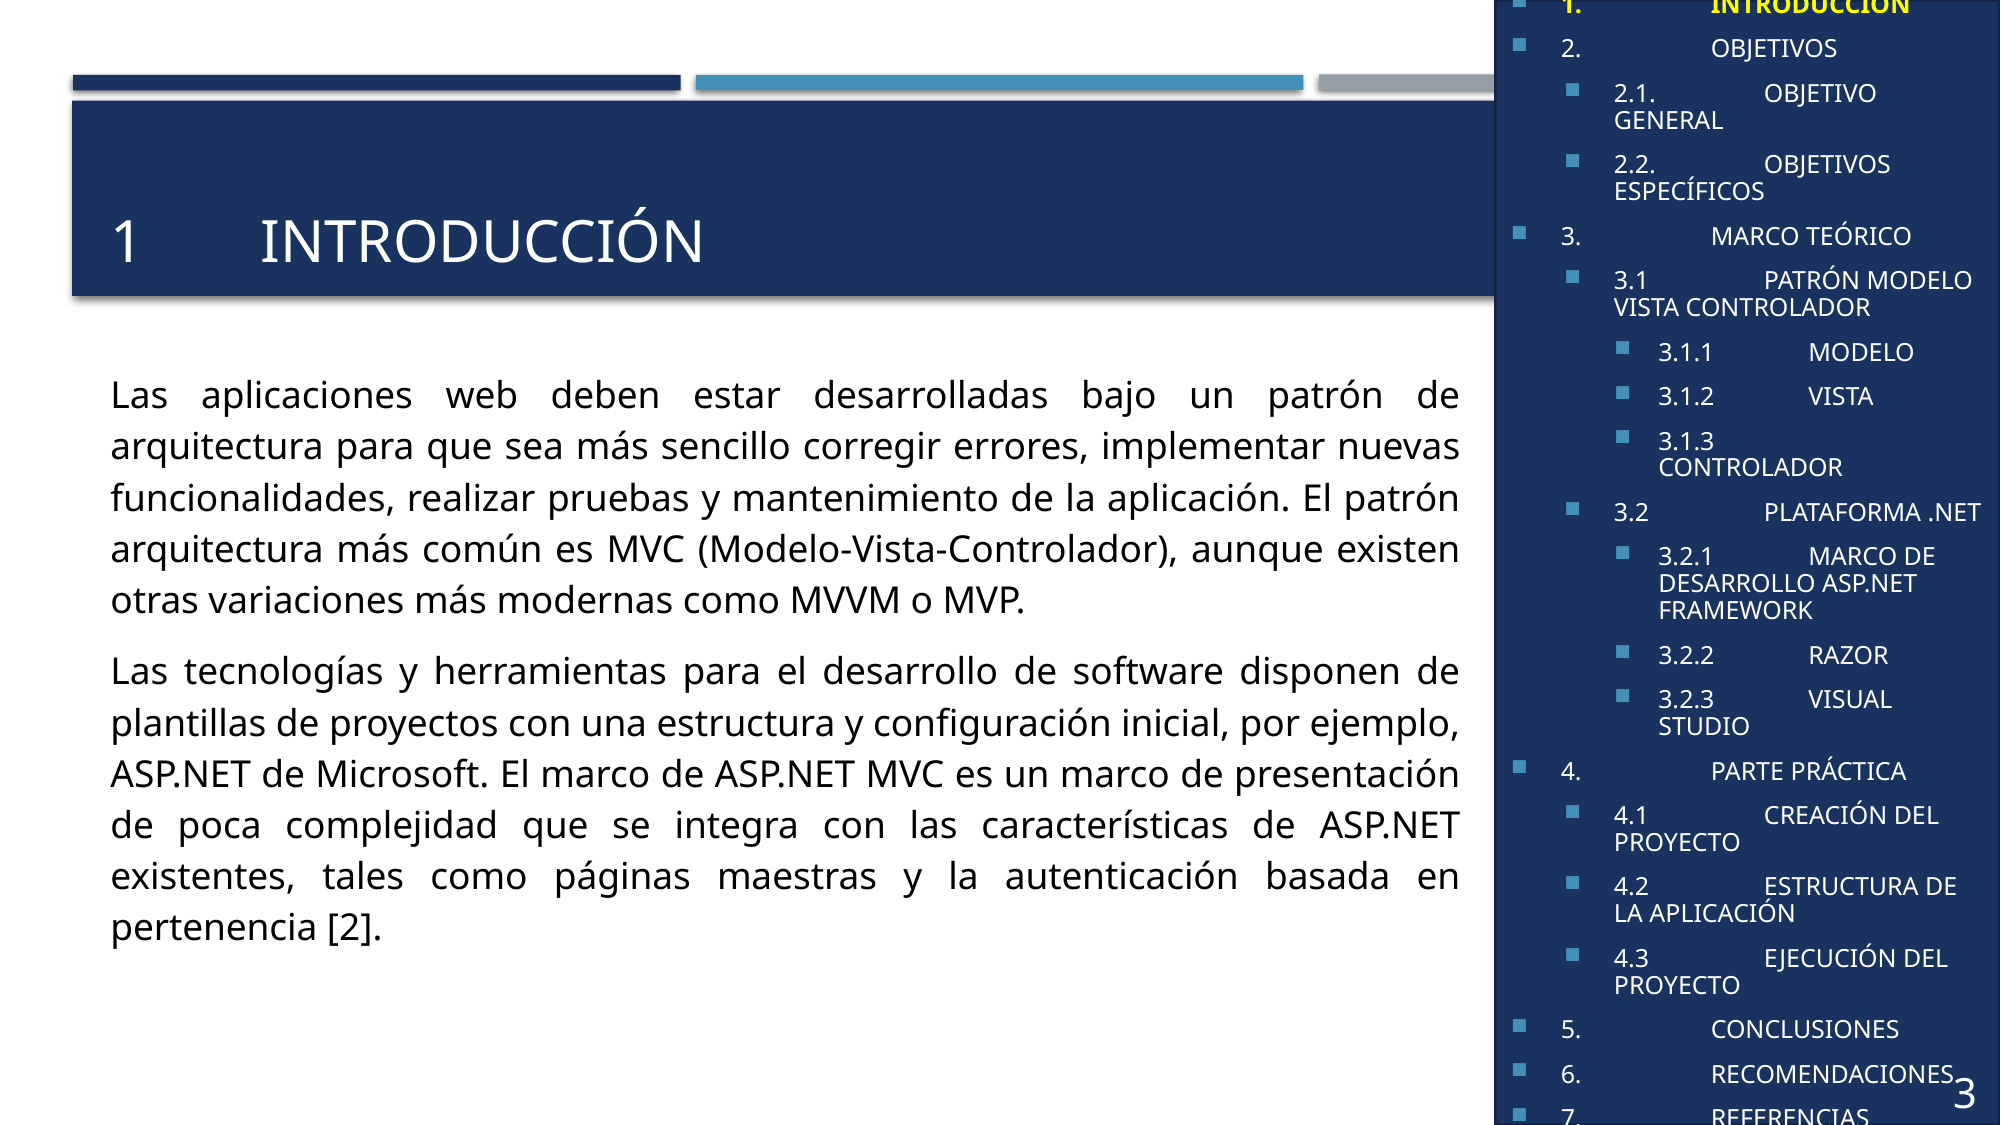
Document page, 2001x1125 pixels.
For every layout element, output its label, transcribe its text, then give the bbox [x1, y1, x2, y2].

list Las aplicaciones web deben estar desarrolladas bajo un patrón de arquitectura para que sea más sencillo corregir errores, implementar nuevas funcionalidades, realizar pruebas y mantenimiento de la aplicación. El patrón arquitectura más común es MVC (Modelo-Vista-Controlador), aunque existen otras variaciones más modernas como MVVM o MVP. Las tecnologías y herramientas para el desarrollo de software disponen de plantillas de proyectos con una estructura y configuración inicial, por ejemplo, ASP.NET de Microsoft. El marco de ASP.NET MVC es un marco de presentación de poca complejidad que se integra con las características de ASP.NET existentes, tales como páginas maestras y la autenticación basada en pertenencia [2]. [95, 357, 1476, 962]
text_box 3 [1938, 1059, 2000, 1125]
title 1 Introducción [95, 115, 1494, 282]
text_box 1. INTRODUCCIÓN 2. OBJETIVOS 2.1. OBJETIVO GENERAL 2.2. OBJETIVOS ESPECÍFICOS 3. MARCO TEÓRICO 3.1 PATRÓN MODELO VISTA CONTROLADOR 3.1.1 MODELO 3.1.2 VISTA 3.1.3 CONTROLADOR 3.2 PLATAFORMA .NET 3.2.1 MARCO DE DESARROLLO ASP.NET FRAMEWORK 3.2.2 RAZOR 3.2.3 VISUAL STUDIO 4. PARTE PRÁCTICA 4.1 CREACIÓN DEL PROYECTO 4.2 ESTRUCTURA DE LA APLICACIÓN 4.3 EJECUCIÓN DEL PROYECTO 5. CONCLUSIONES 6. RECOMENDACIONES 7. REFERENCIAS [1494, 0, 2000, 1125]
